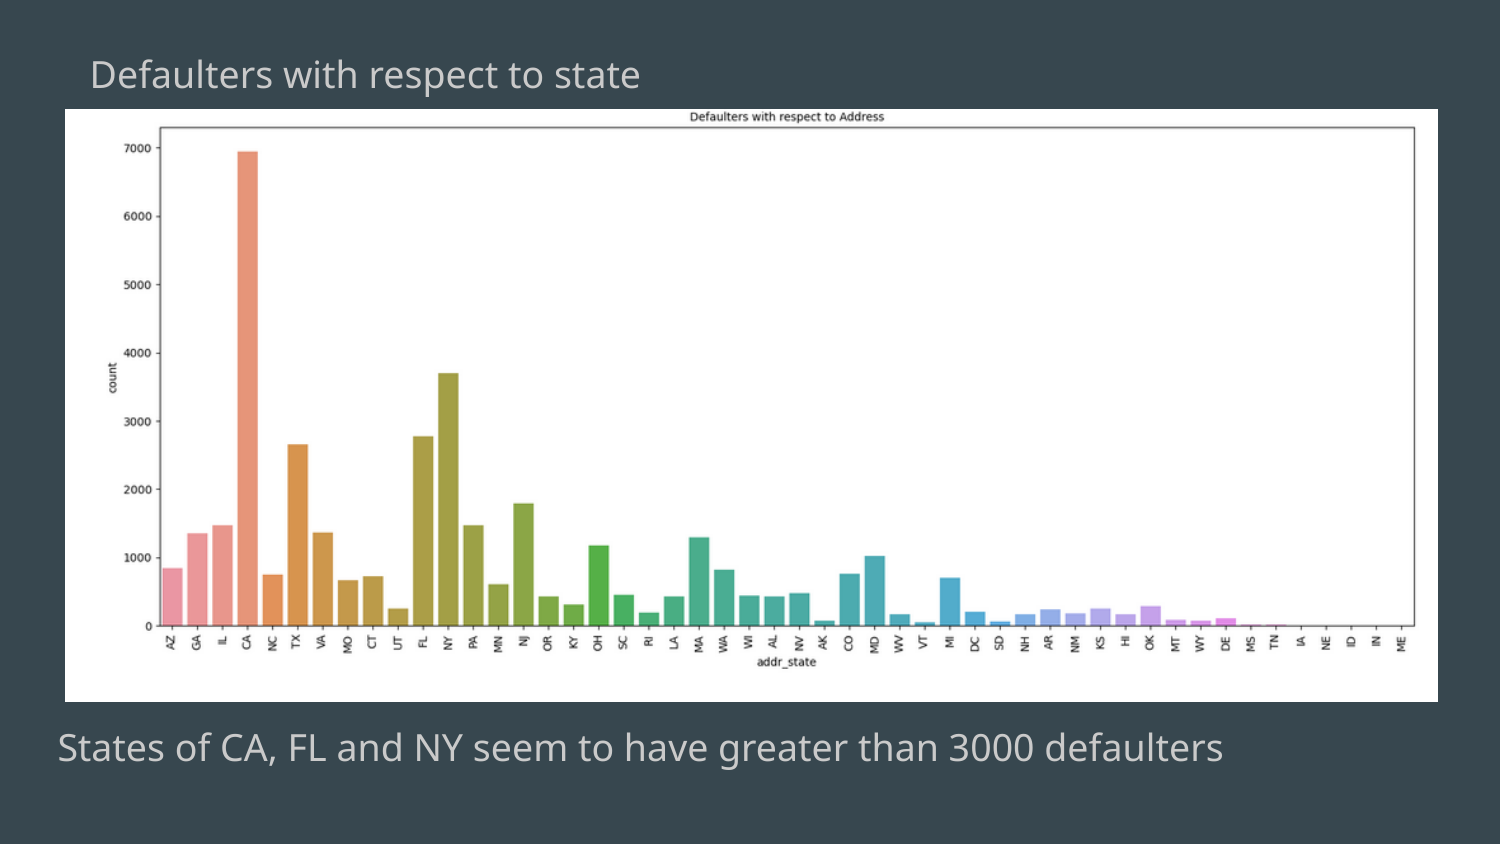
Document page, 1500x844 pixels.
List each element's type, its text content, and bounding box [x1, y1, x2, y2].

list States of CA, FL and NY seem to have greater than 3000 defaulters [42, 702, 1441, 844]
picture [65, 109, 1439, 703]
list Defaulters with respect to state [74, 29, 1473, 239]
